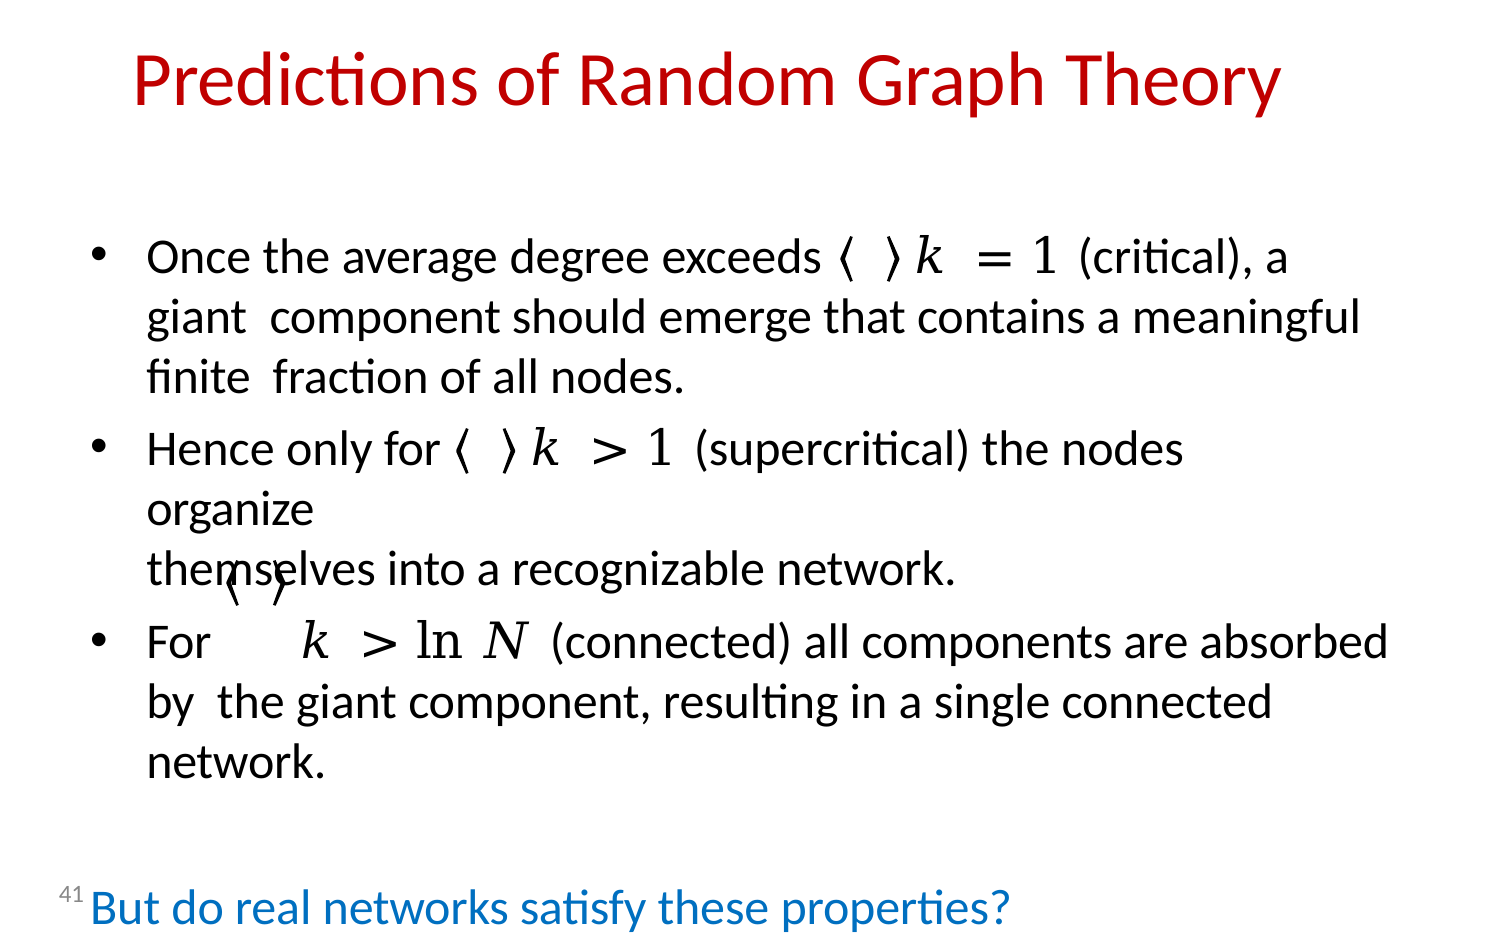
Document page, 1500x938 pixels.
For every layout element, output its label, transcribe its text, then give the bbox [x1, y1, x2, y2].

text_box Once the average degree exceeds 𝑘 = 1 (critical), a giant component should emerge that contains a meaningful finite fraction of all nodes. Hence only for 𝑘 > 1 (supercritical) the nodes organize themselves into a recognizable network. For 𝑘 > ln 𝑁 (connected) all components are absorbed by the giant component, resulting in a single connected network. But do real networks satisfy these properties? [87, 221, 1406, 829]
title Predictions of Random Graph Theory [130, 26, 1370, 185]
slide_number 41 [58, 829, 1415, 938]
